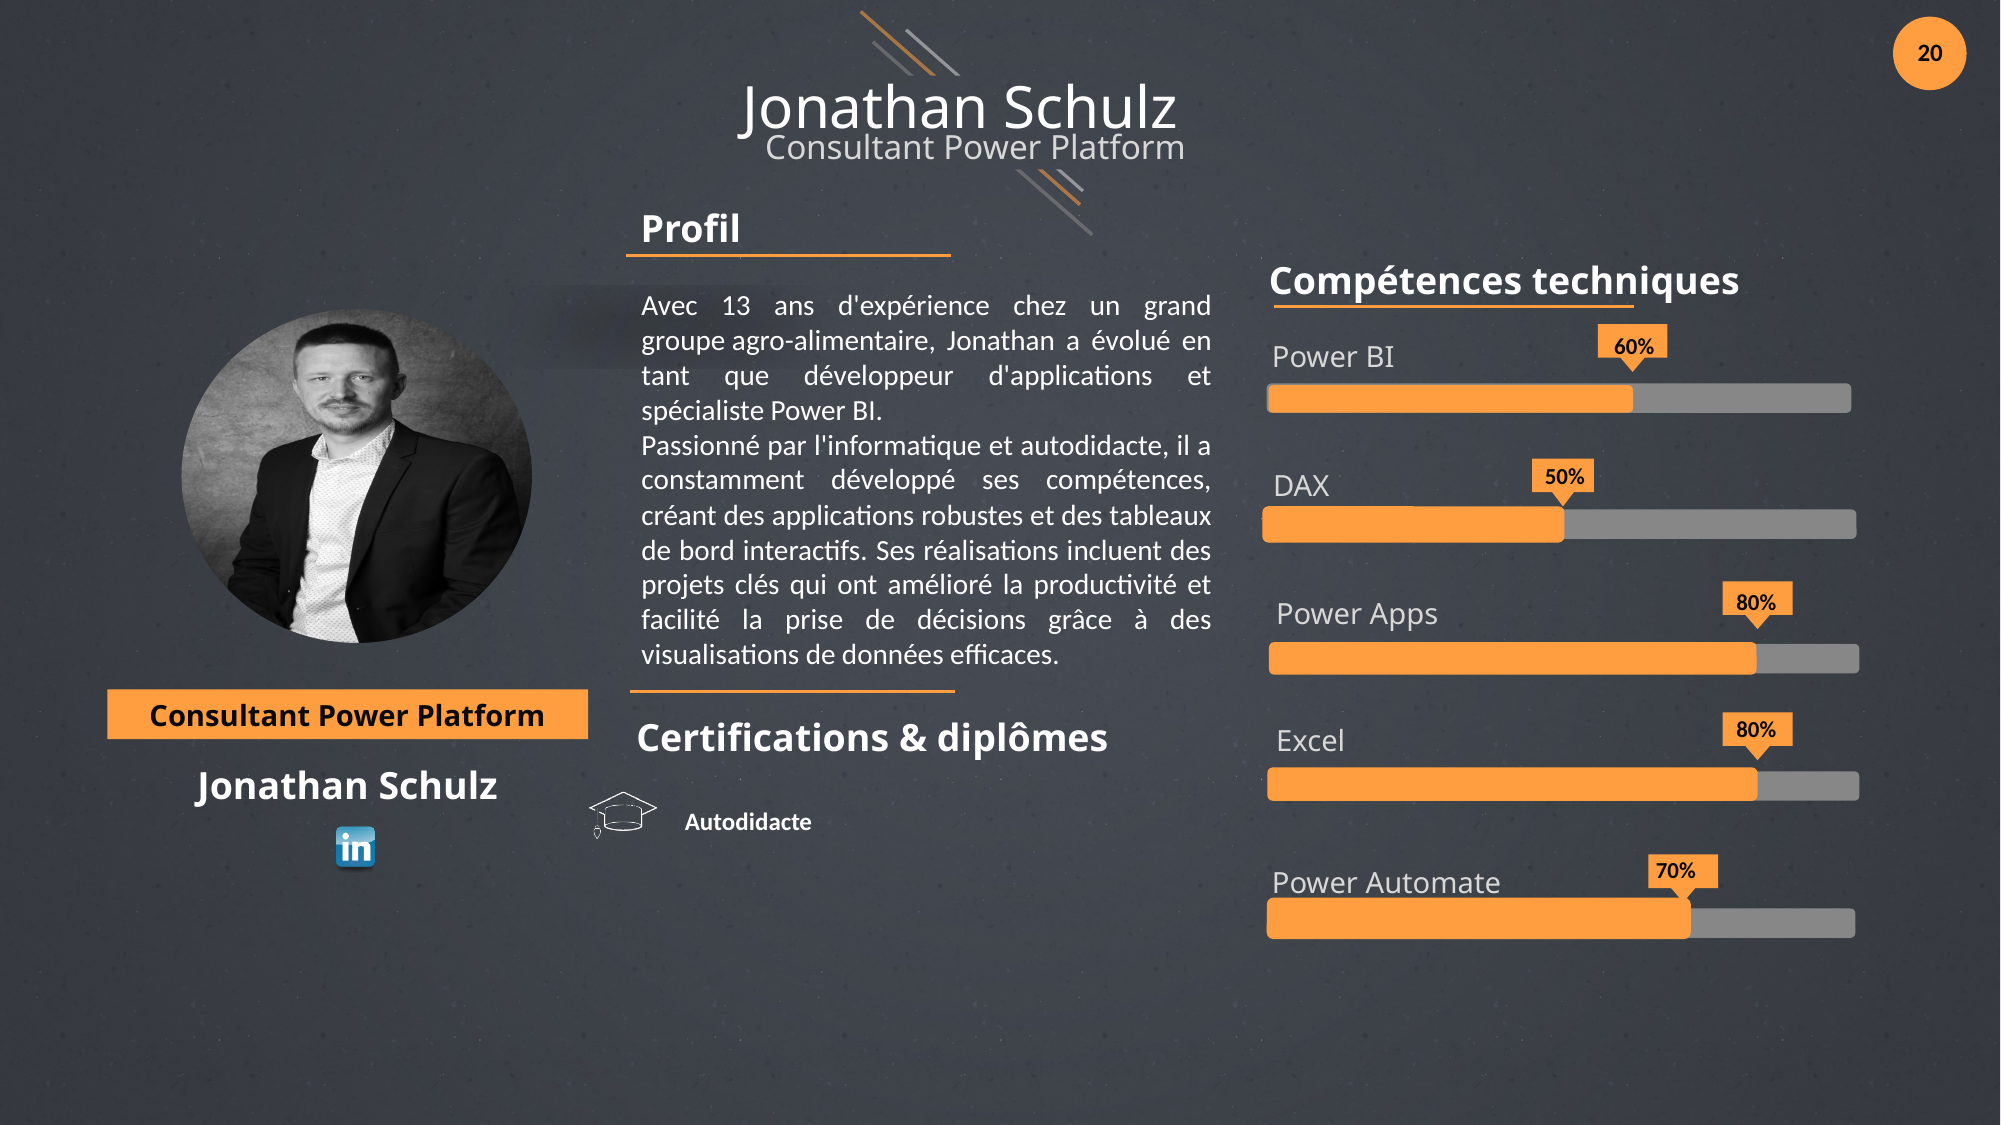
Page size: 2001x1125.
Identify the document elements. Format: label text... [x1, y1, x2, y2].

text_box Jonathan Schulz [727, 62, 859, 118]
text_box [859, 10, 1094, 237]
text_box Jonathan Schulz [107, 754, 589, 815]
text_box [1520, 454, 1610, 507]
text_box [1260, 580, 1860, 675]
slide_number 20 [1862, 22, 1998, 82]
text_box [1254, 249, 1795, 310]
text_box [1260, 707, 1860, 801]
picture [0, 0, 2001, 1125]
text_box Consultant Power Platform [534, 118, 859, 174]
text_box Avec 13 ans d'expérience chez un grand groupe agro-alimentaire, Jonathan a évolué en tant que développeur d'applications et spécialiste Power BI. Passionné par l'informatique et autodidacte, il a constamment développé ses compétences, créant des applications robustes et des tableaux de bord interactifs. Ses réalisations incluent des projets clés qui ont amélioré la productivité et facilité la prise de décisions grâce à des visualisations de données efficaces. [626, 278, 1227, 679]
text_box [625, 265, 1233, 341]
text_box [625, 197, 969, 259]
text_box DAX [1258, 459, 1738, 510]
text_box Consultant Power Platform [107, 689, 589, 740]
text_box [589, 781, 1257, 877]
text_box [1261, 510, 1566, 544]
text_box Certifications & diplômes [621, 706, 1185, 767]
text_box Jonathan Schulz [1094, 62, 1194, 118]
text_box 70% [1633, 847, 1718, 854]
text_box [1565, 508, 1858, 540]
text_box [1256, 854, 1856, 940]
text_box Consultant Power Platform [1094, 118, 1417, 174]
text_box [1256, 324, 1852, 413]
